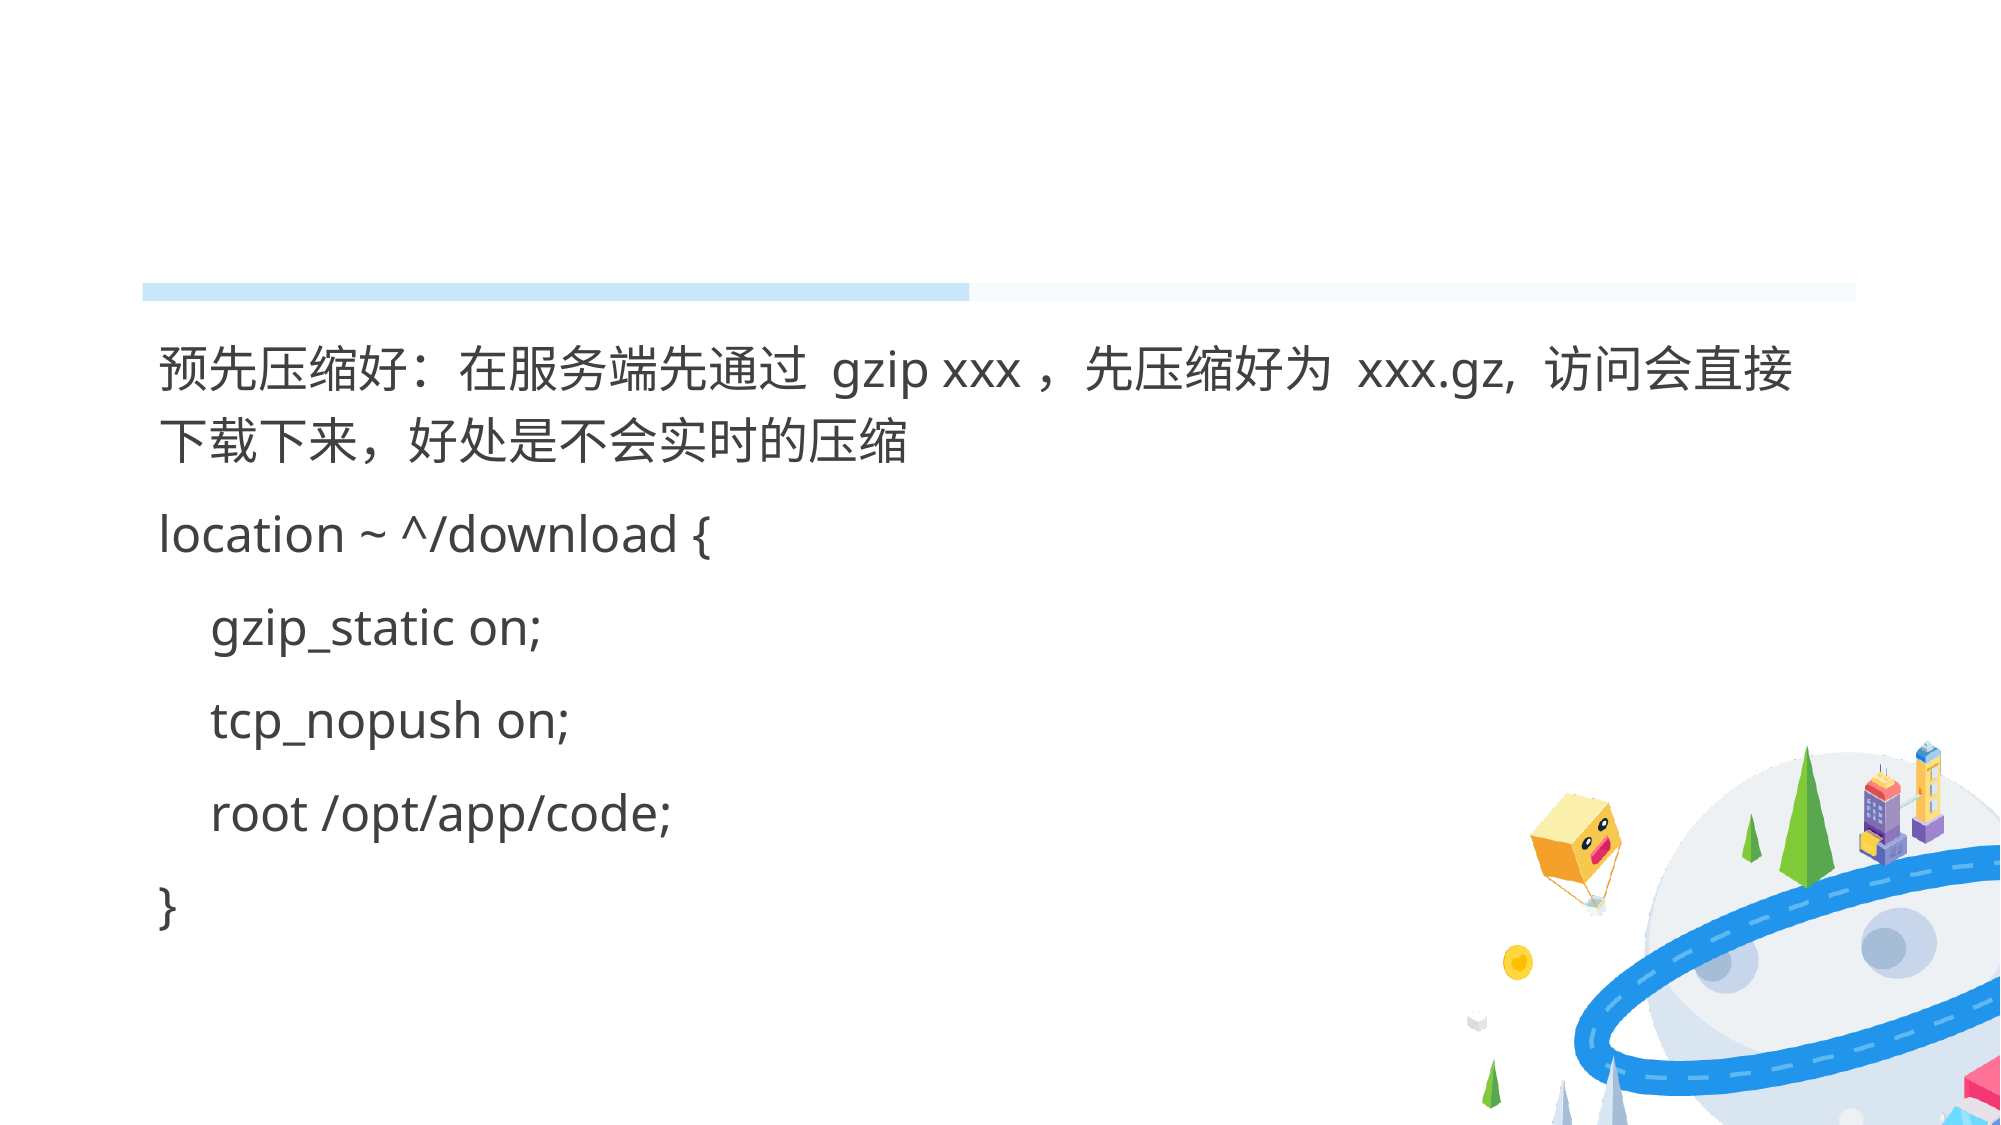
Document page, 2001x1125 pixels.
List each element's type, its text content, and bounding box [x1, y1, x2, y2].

list 预先压缩好：在服务端先通过 gzip xxx，先压缩好为 xxx.gz, 访问会直接下载下来，好处是不会实时的压缩 location ~ ^/download { gzip_static on; tcp_nopush on; root /opt/app/code; } [143, 318, 1857, 1013]
picture [1467, 740, 2000, 1125]
